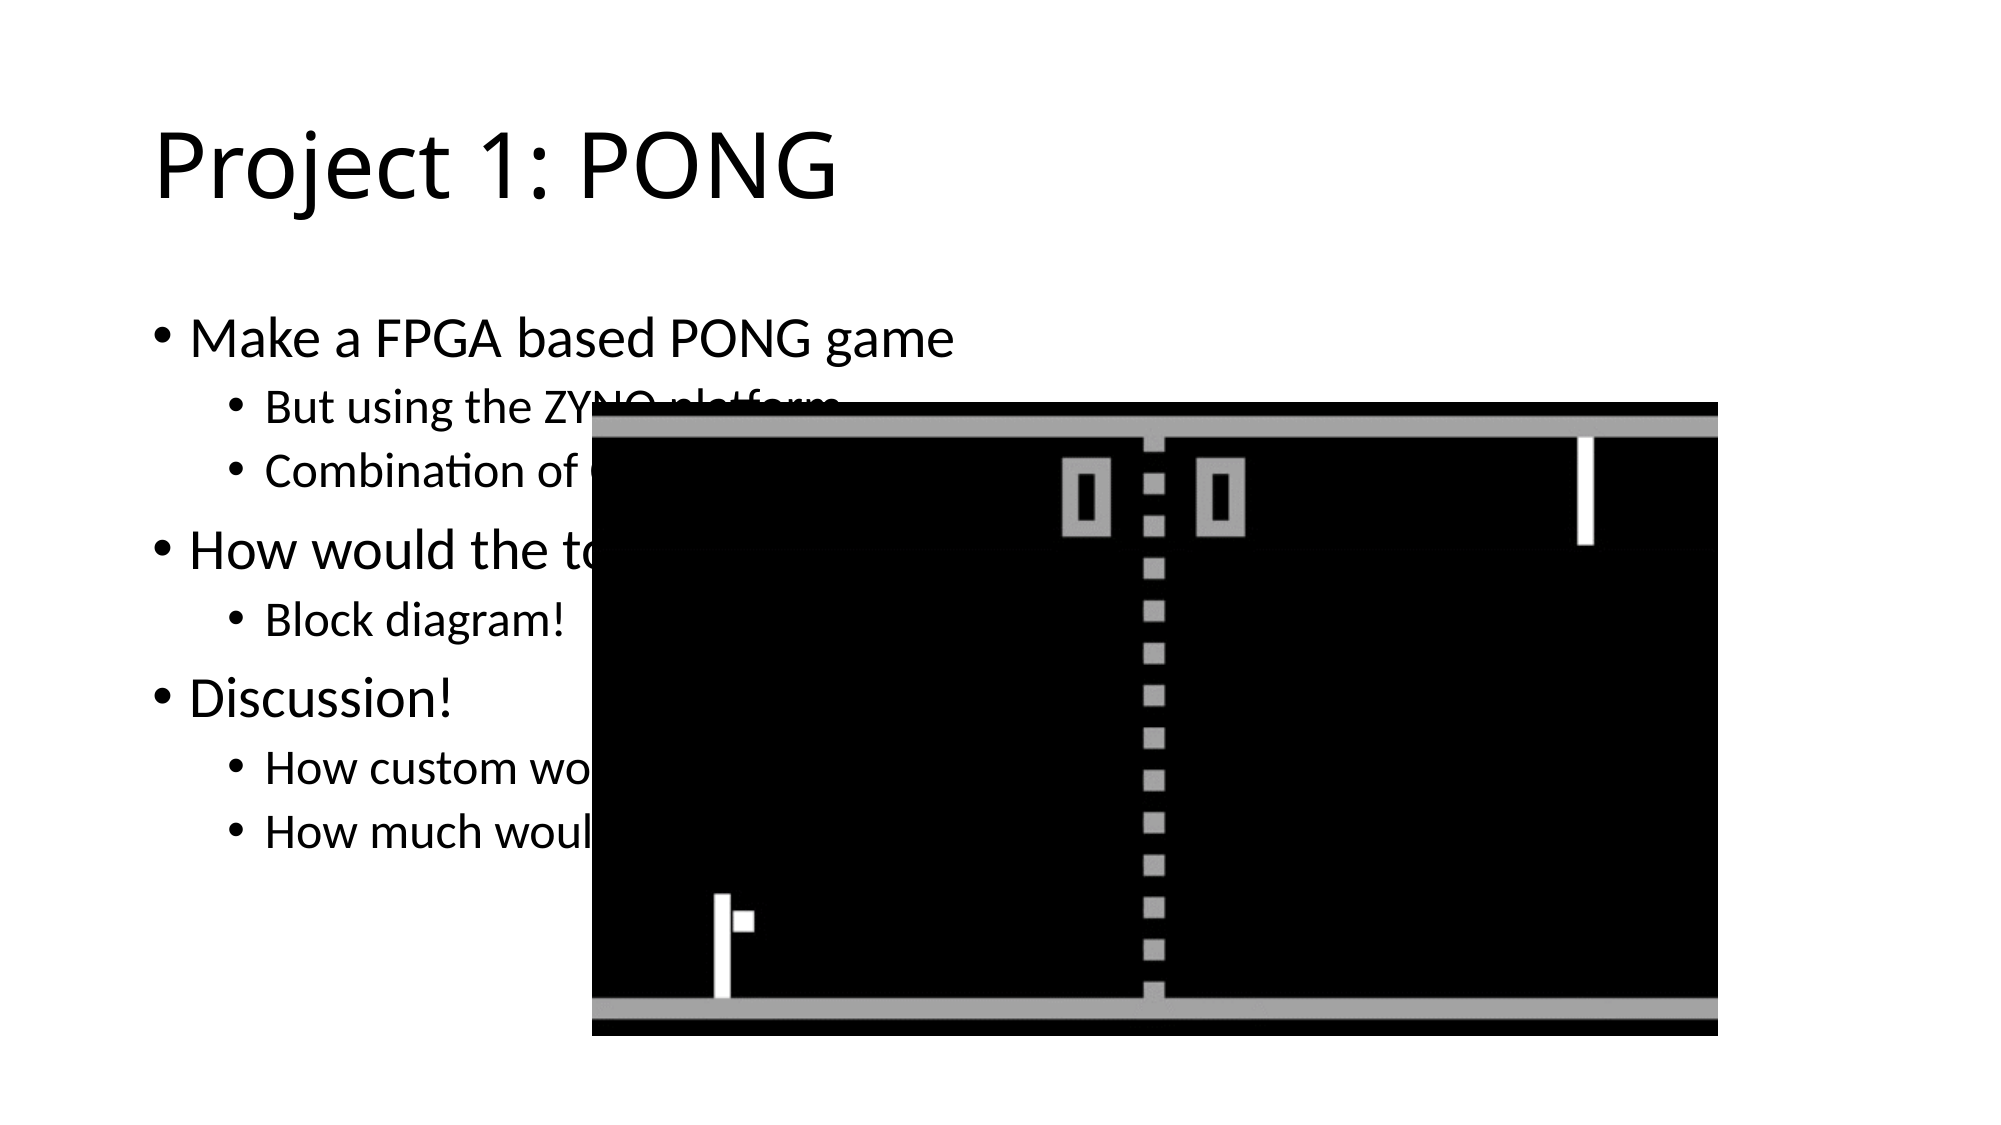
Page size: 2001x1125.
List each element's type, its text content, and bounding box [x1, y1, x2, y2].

title Project 1: PONG [137, 59, 1863, 278]
picture [592, 402, 1718, 1036]
list Make a FPGA based PONG game But using the ZYNQ platform Combination of CPU + PL How would the top level look like? Block diagram! Discussion! How custom would we make the PL How much would we handle in software [137, 299, 1863, 1014]
